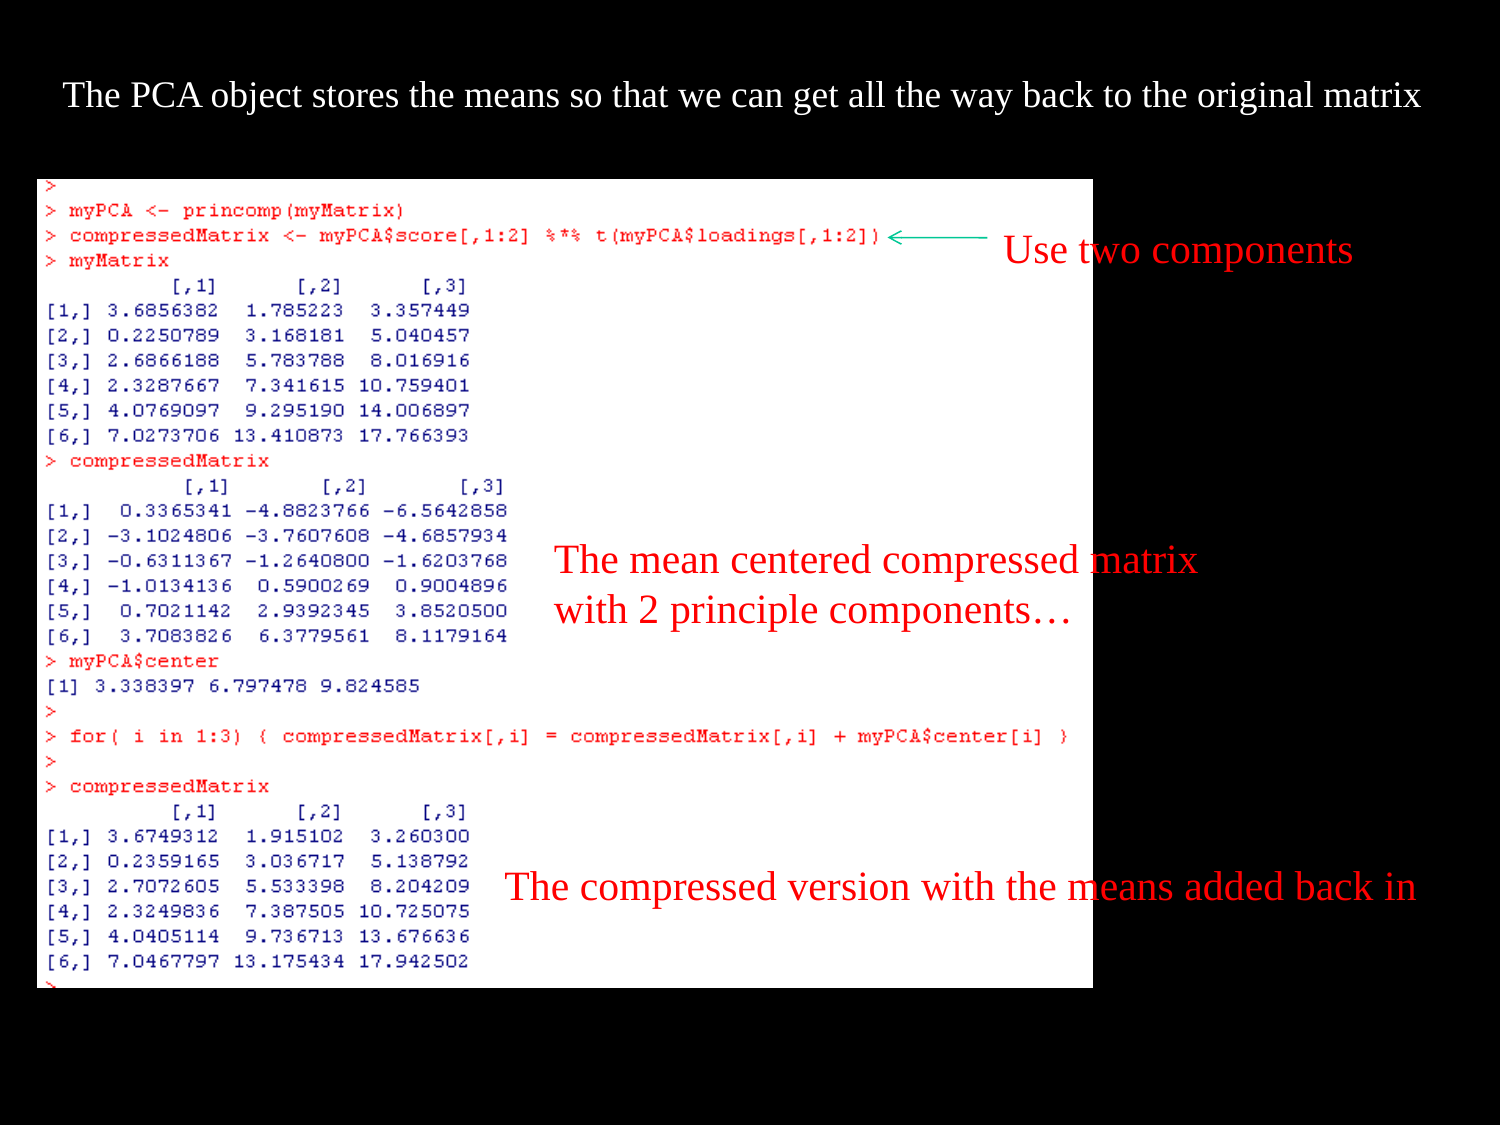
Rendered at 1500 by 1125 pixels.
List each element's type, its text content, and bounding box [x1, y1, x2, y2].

text_box The PCA object stores the means so that we can get all the way back to the original matrix [47, 62, 1439, 123]
picture [37, 179, 1093, 988]
text_box Use two components [1096, 214, 1370, 280]
text_box The mean centered compressed matrix with 2 principle components… [1096, 524, 1215, 640]
text_box The compressed version with the means added back in [1096, 851, 1433, 917]
